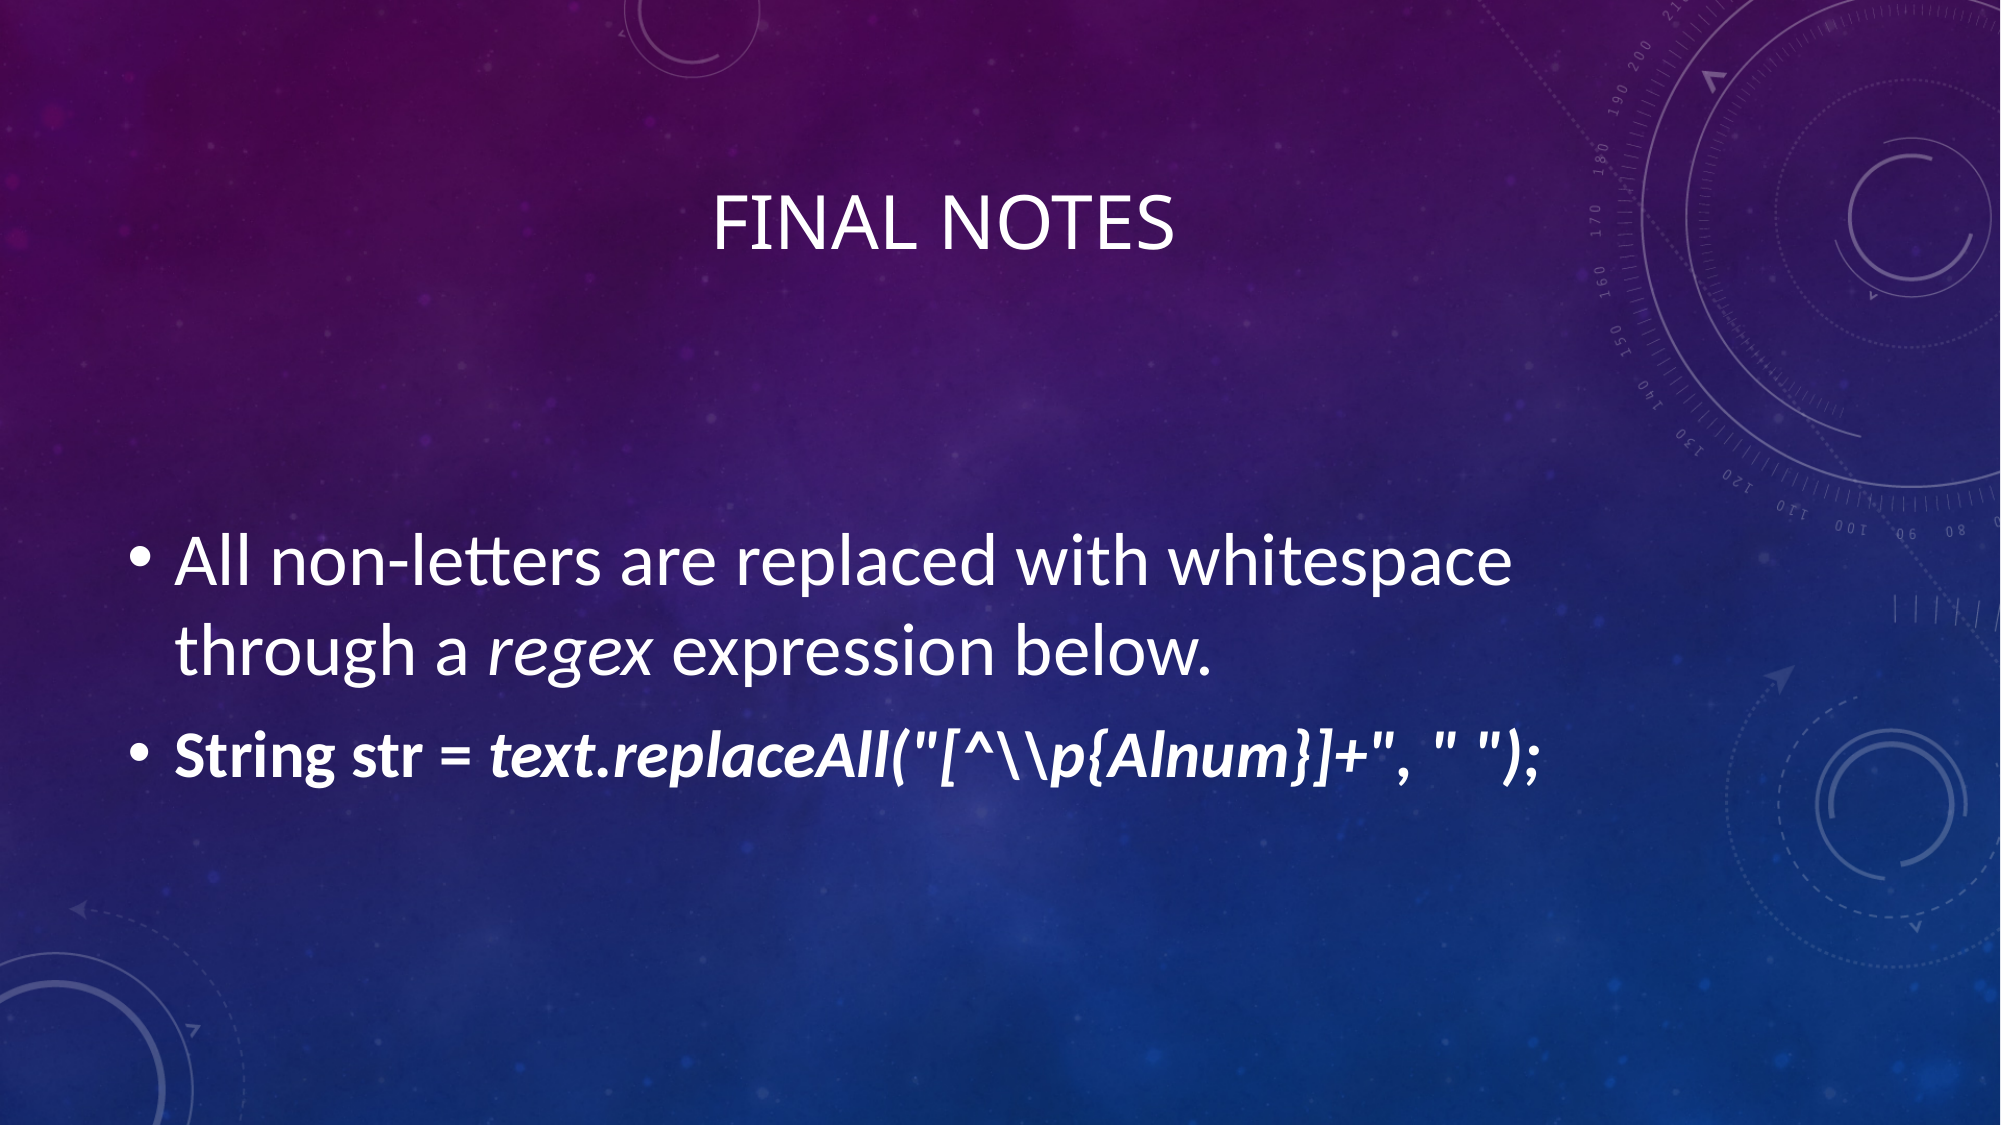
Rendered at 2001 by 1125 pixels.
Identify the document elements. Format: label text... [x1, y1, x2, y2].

list All non-letters are replaced with whitespace through a regex expression below. String str = text.replaceAll("[^\\p{Alnum}]+", " "); [112, 351, 1775, 950]
title Final notes [112, 99, 1775, 339]
picture [0, 0, 2001, 1125]
